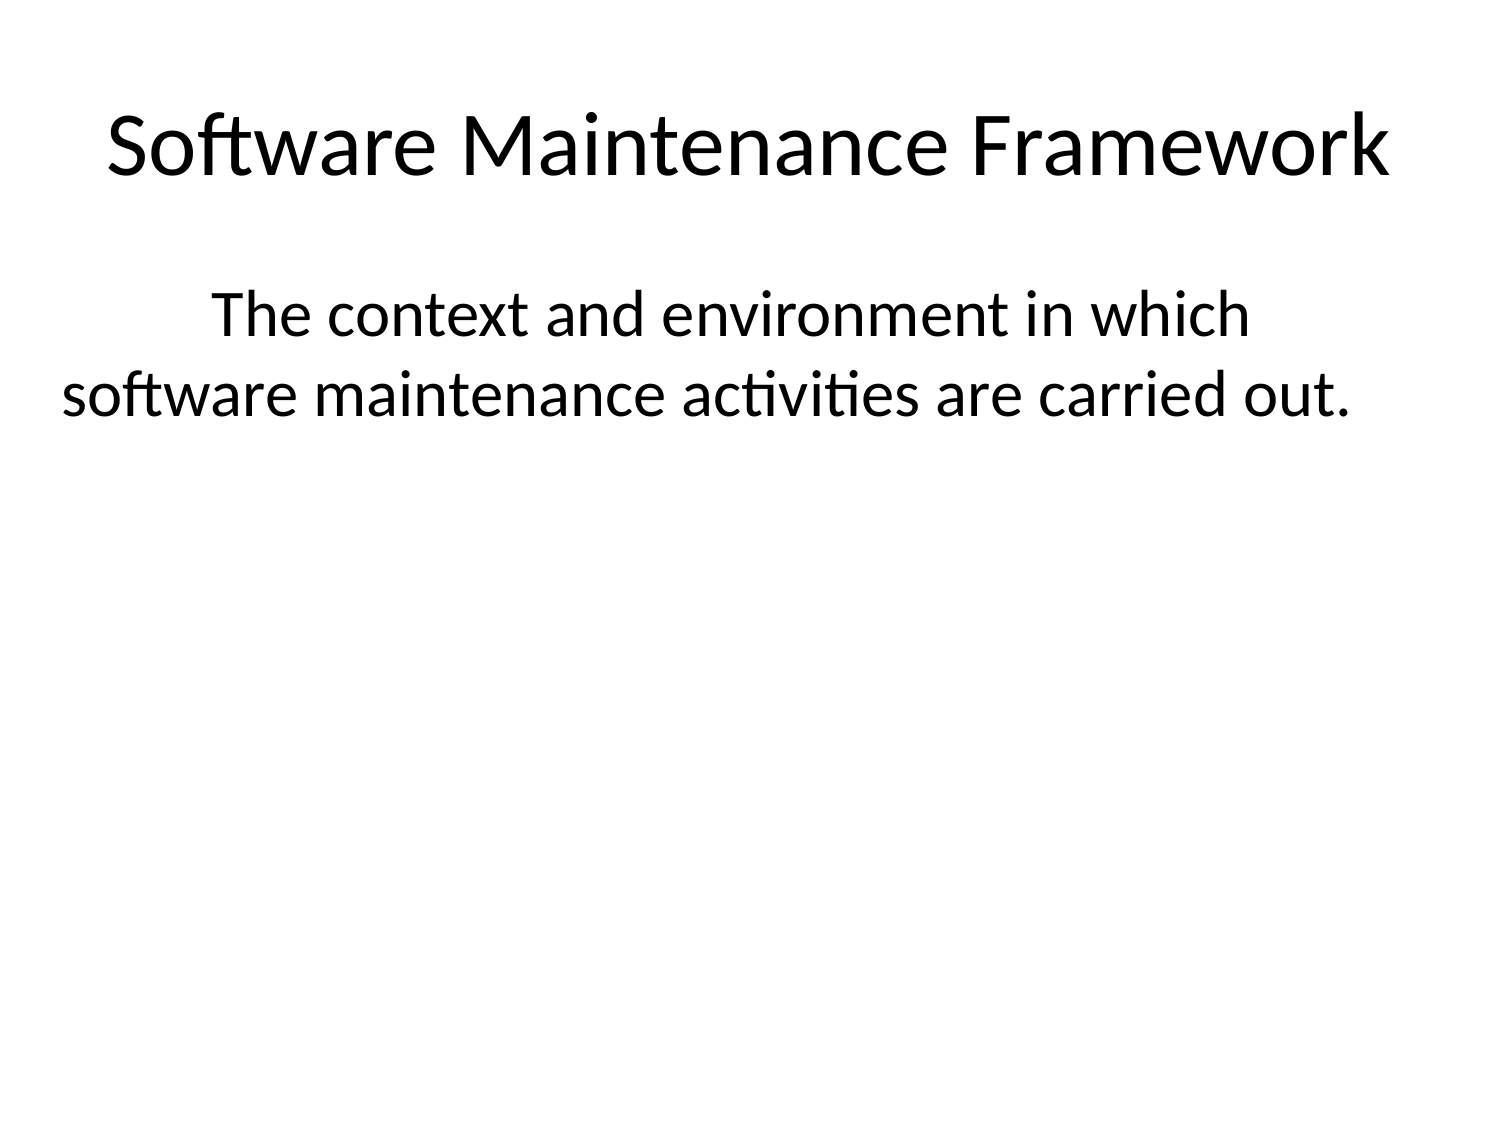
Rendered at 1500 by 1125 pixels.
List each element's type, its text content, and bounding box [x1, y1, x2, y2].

list The context and environment in which software maintenance activities are carried out. [37, 262, 1463, 1088]
title Software Maintenance Framework [75, 45, 1425, 233]
